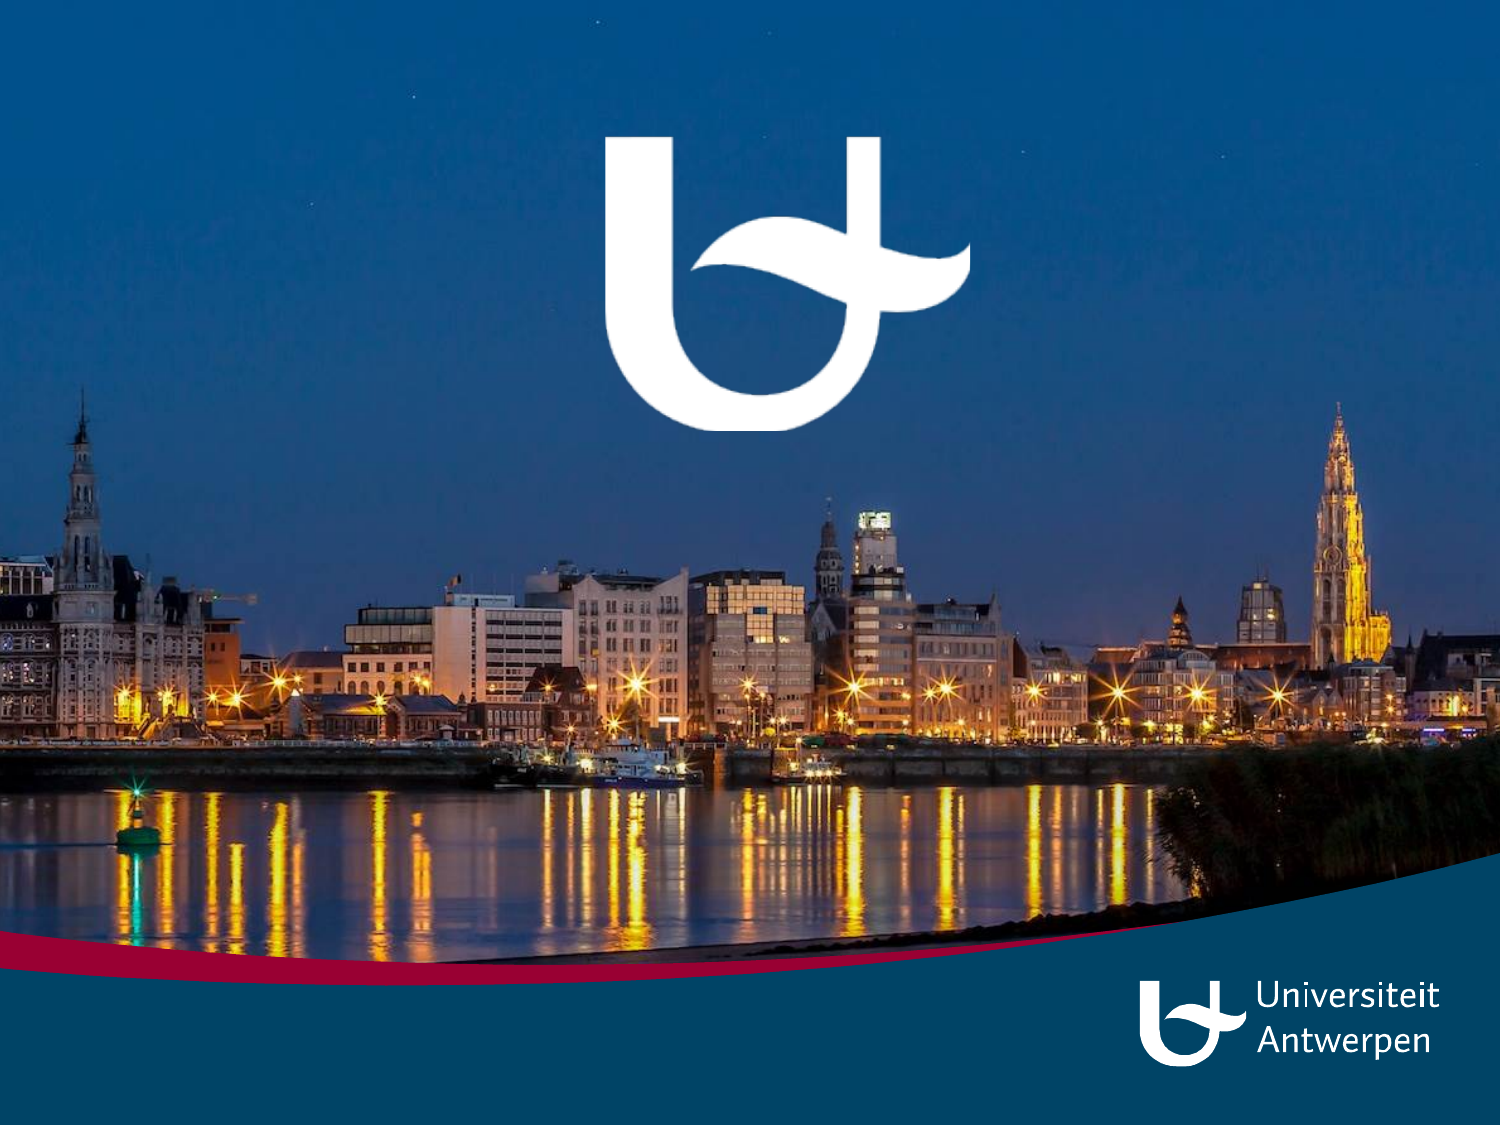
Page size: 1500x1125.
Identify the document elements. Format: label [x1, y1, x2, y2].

picture [1401, 989, 1415, 1007]
picture [1284, 1035, 1289, 1052]
picture [1363, 1035, 1367, 1052]
picture [1302, 1029, 1312, 1052]
picture [1415, 1035, 1419, 1052]
picture [1382, 1034, 1391, 1051]
picture [1344, 1035, 1357, 1052]
picture [1330, 989, 1344, 1007]
picture [1350, 989, 1359, 1006]
picture [1420, 1034, 1428, 1052]
picture [1387, 984, 1397, 1007]
picture [1140, 981, 1246, 1066]
picture [1395, 1035, 1409, 1052]
picture [1258, 981, 1277, 1007]
picture [0, 0, 1500, 985]
picture [1312, 990, 1326, 1006]
picture [1258, 1027, 1278, 1052]
picture [1289, 989, 1298, 1006]
picture [1376, 1035, 1384, 1059]
picture [1316, 1035, 1324, 1052]
picture [1284, 989, 1288, 1006]
picture [1362, 989, 1374, 1007]
picture [1325, 1035, 1340, 1052]
picture [1290, 1034, 1297, 1052]
picture [1428, 984, 1438, 1007]
